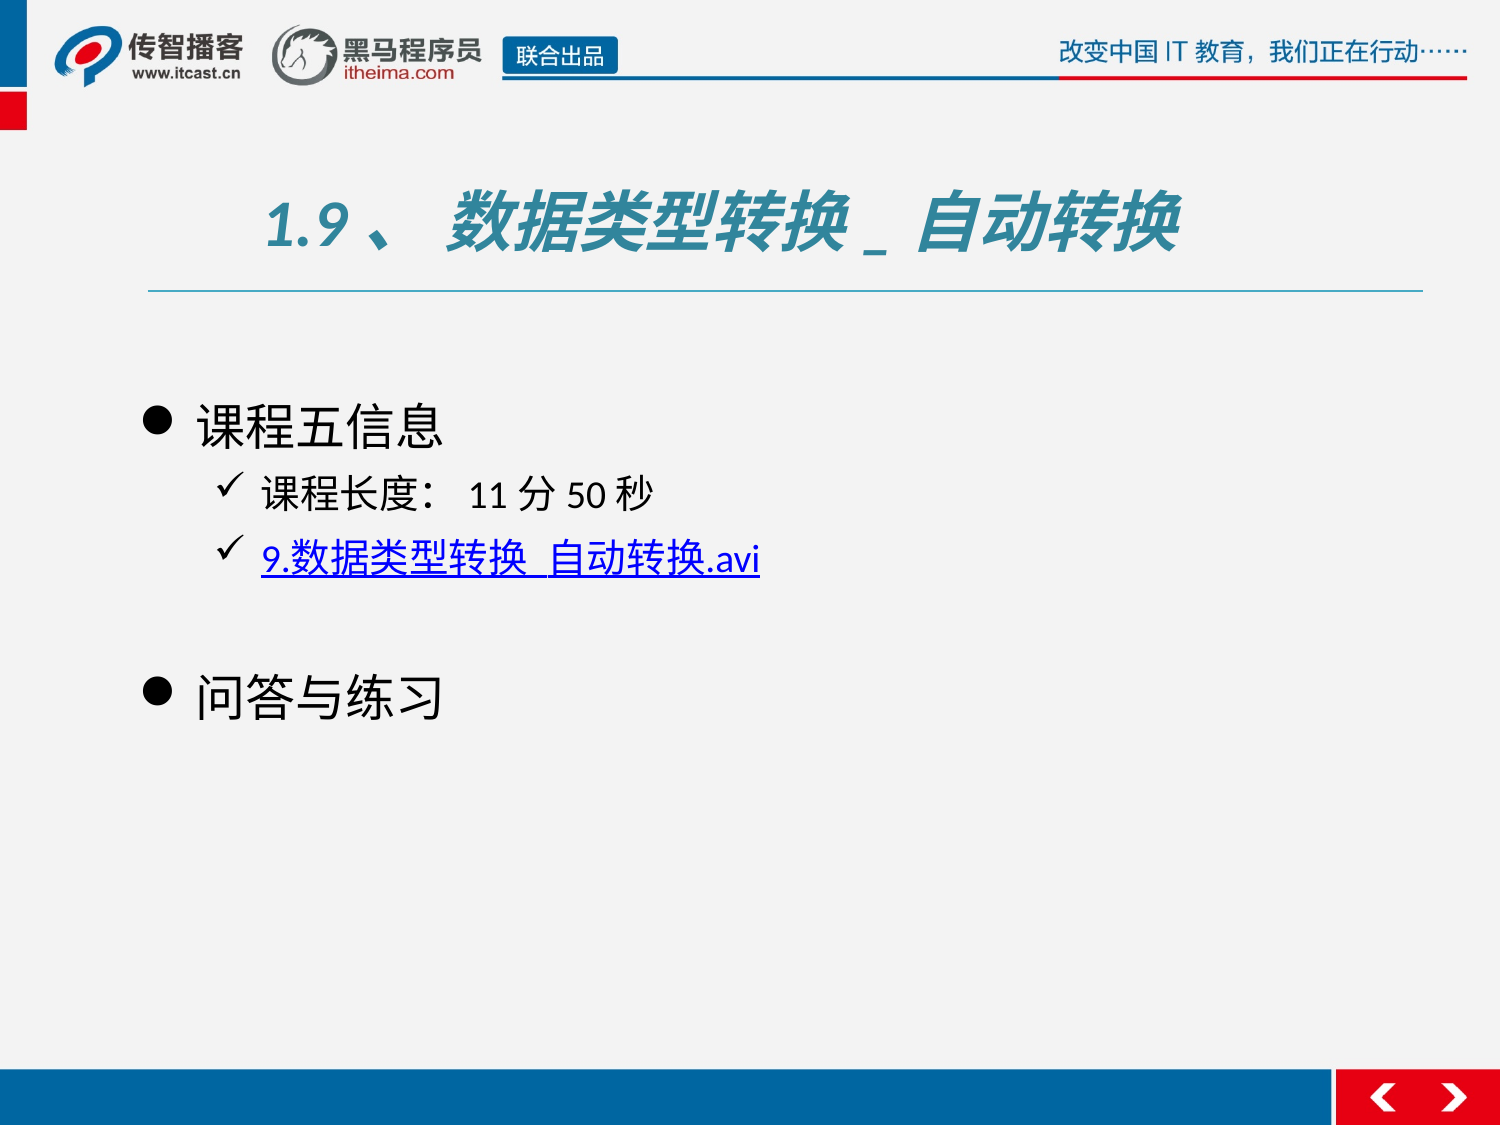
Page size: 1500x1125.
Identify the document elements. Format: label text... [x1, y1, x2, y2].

picture [0, 0, 1500, 1125]
text_box 课程五信息 课程长度：11分50秒 9.数据类型转换_自动转换.avi 问答与练习 [123, 315, 1387, 1024]
title 1.9、 数据类型转换_自动转换 [88, 101, 1351, 338]
